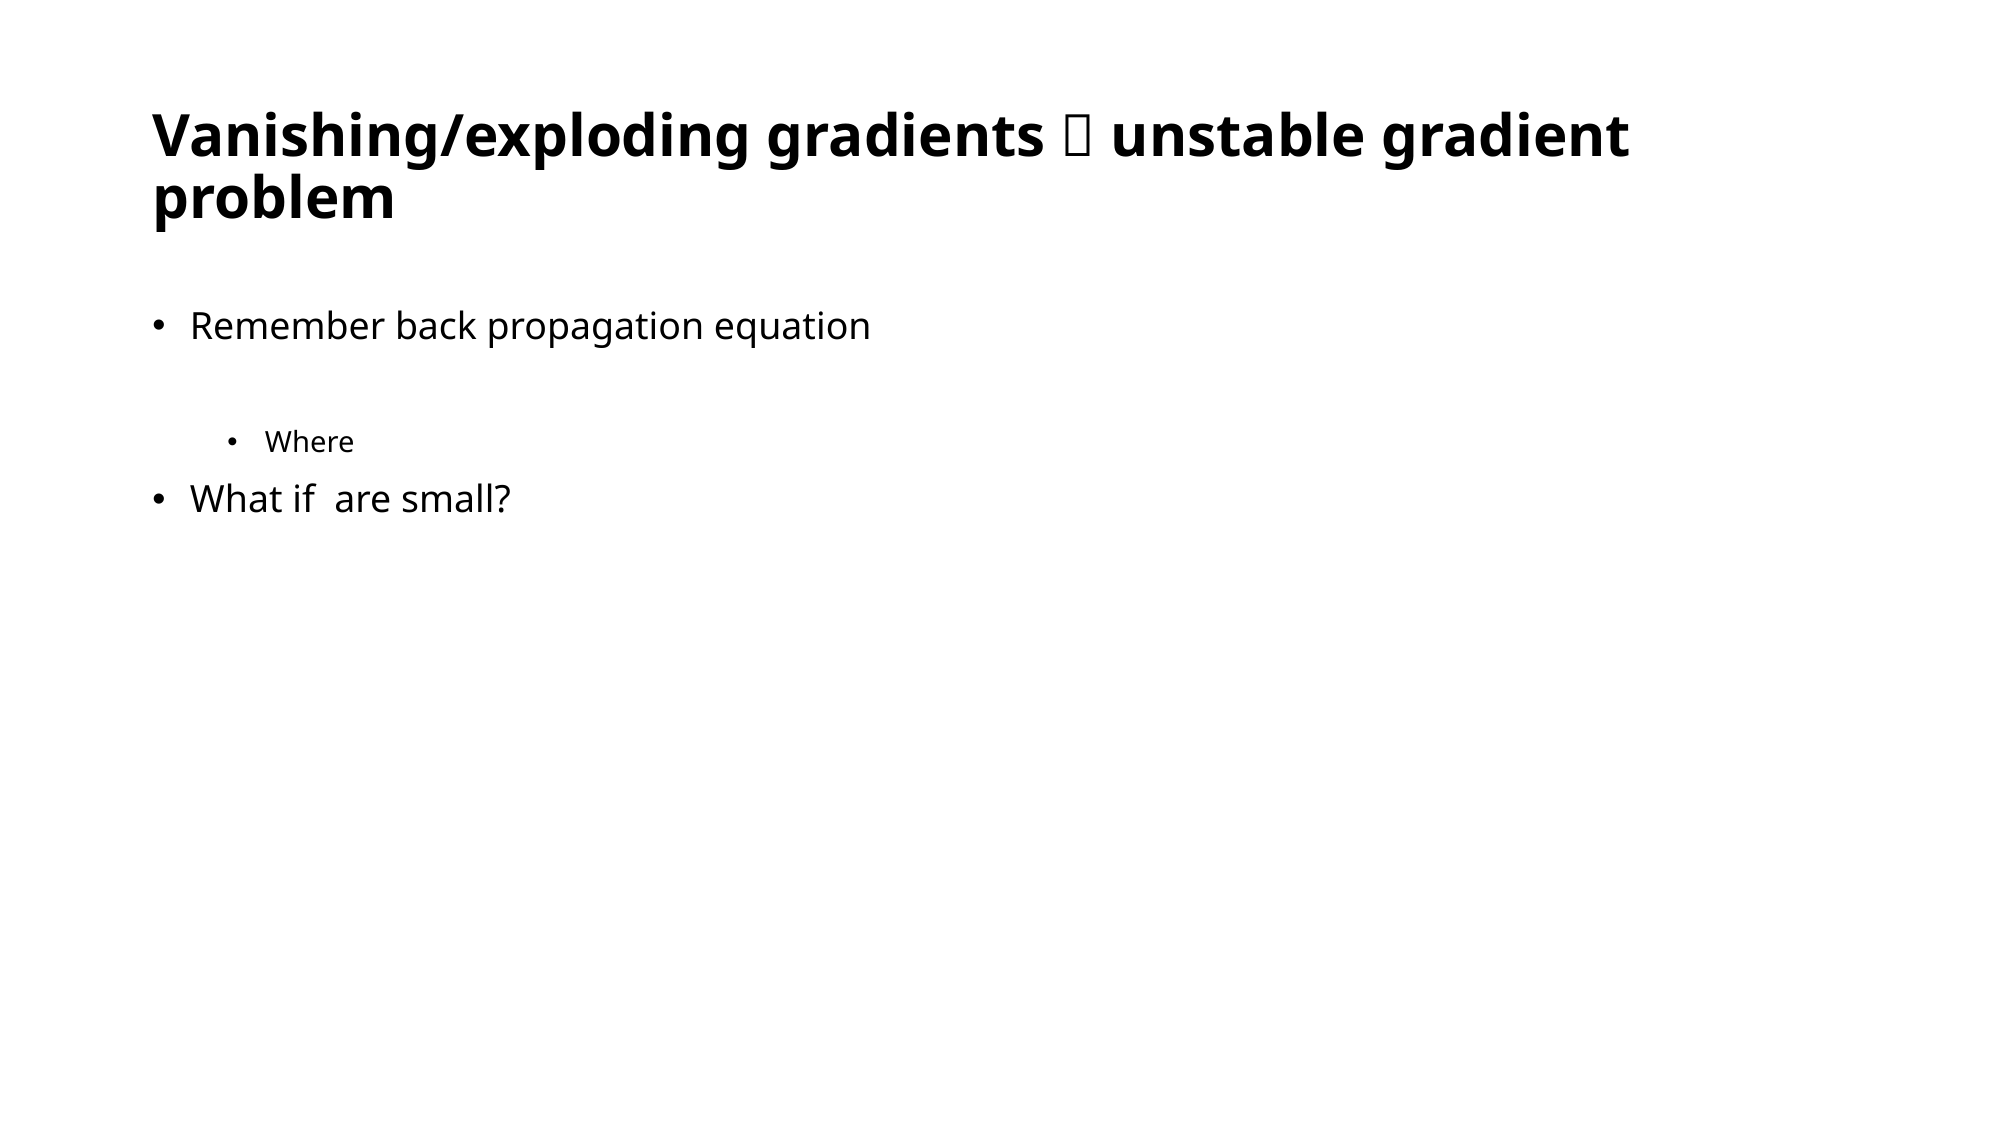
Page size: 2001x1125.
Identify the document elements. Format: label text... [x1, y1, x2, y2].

title Vanishing/exploding gradients  unstable gradient problem [137, 59, 1863, 278]
